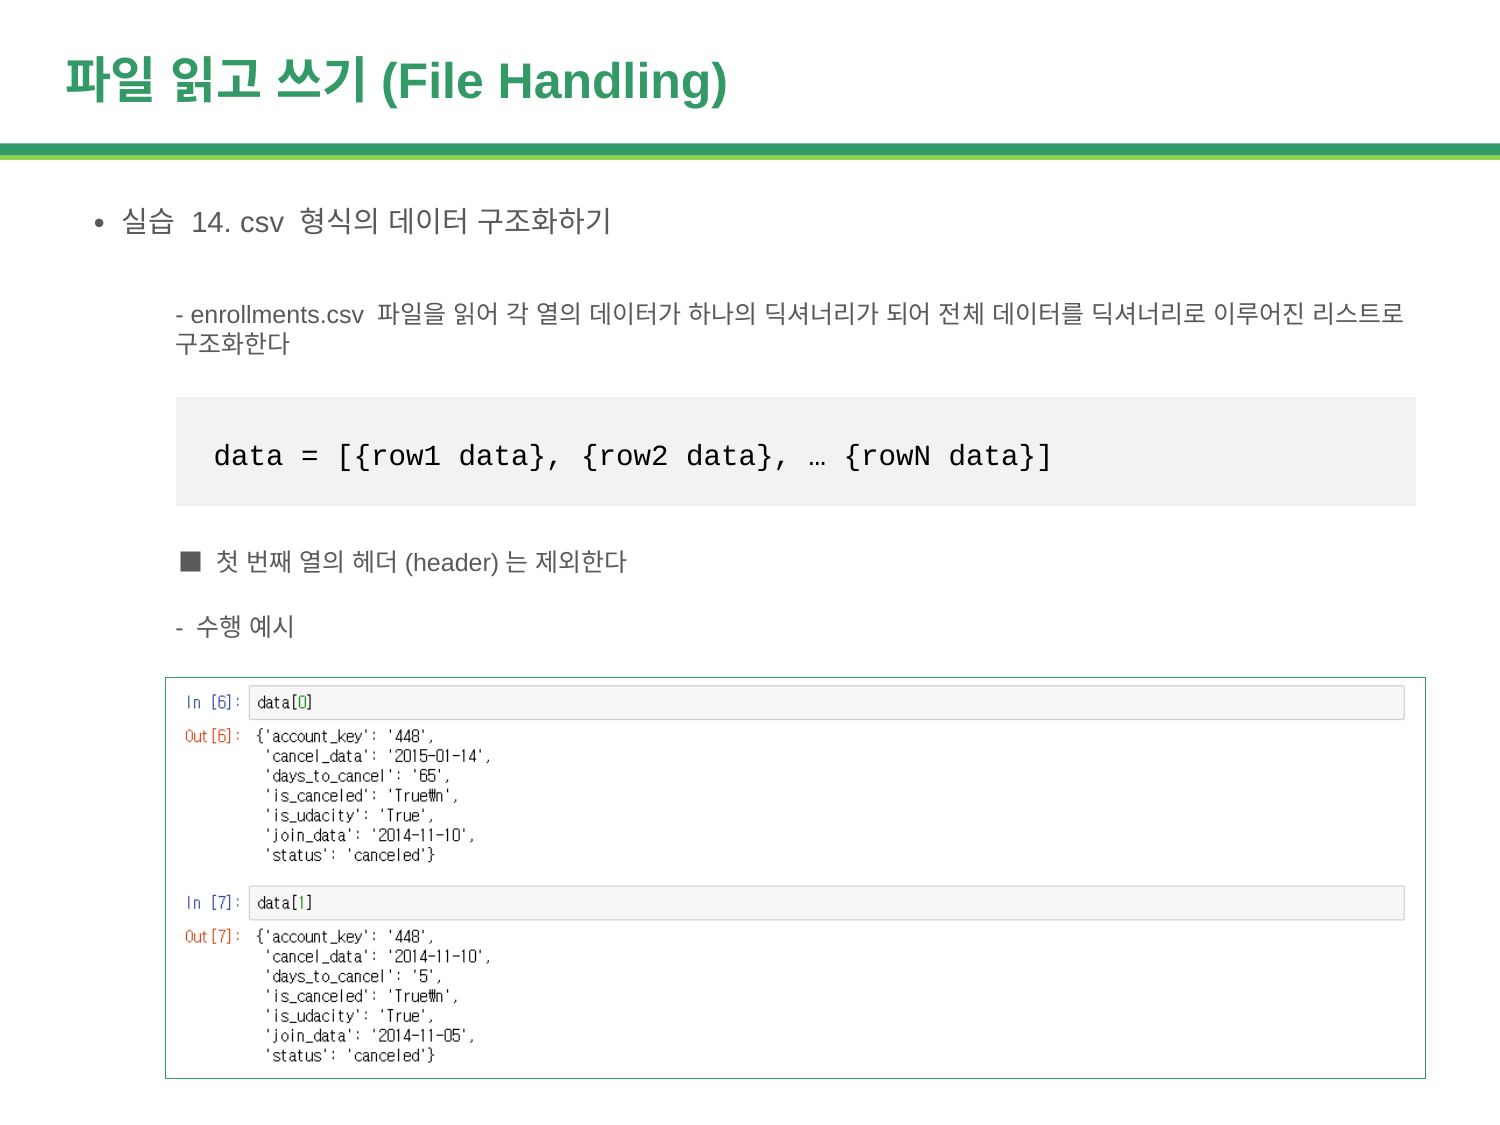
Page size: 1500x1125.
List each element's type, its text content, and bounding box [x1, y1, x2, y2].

text_box [0, 141, 1500, 157]
text_box [0, 157, 1500, 162]
text_box [174, 395, 1418, 508]
text_box - 수행 예시 [160, 604, 1497, 650]
text_box - enrollments.csv 파일을 읽어 각 열의 데이터가 하나의 딕셔너리가 되어 전체 데이터를 딕셔너리로 이루어진 리스트로 구조화한다 [160, 290, 1497, 366]
picture [165, 676, 1426, 1079]
text_box ■ 첫 번째 열의 헤더(header)는 제외한다 [163, 538, 1500, 584]
text_box ∙ 실습 14. csv 형식의 데이터 구조화하기 [75, 196, 1412, 246]
text_box 파일 읽고 쓰기(File Handling) [50, 41, 744, 116]
text_box data = [{row1 data}, {row2 data}, … {rowN data}] [198, 428, 1069, 479]
